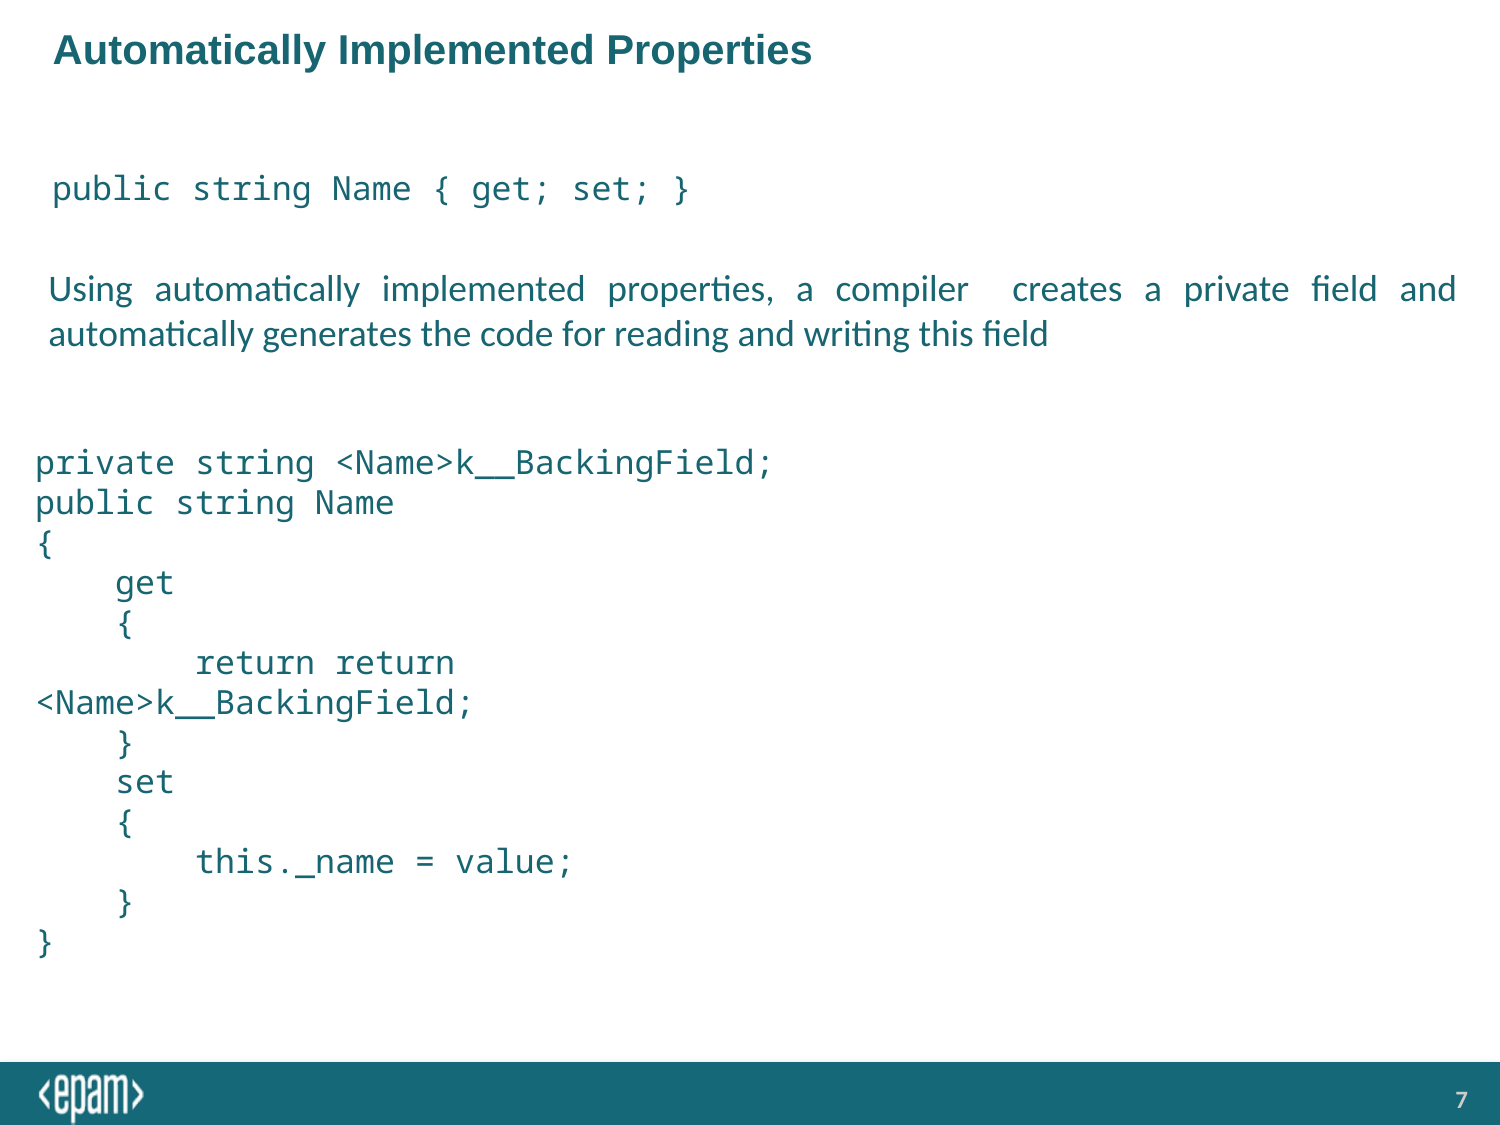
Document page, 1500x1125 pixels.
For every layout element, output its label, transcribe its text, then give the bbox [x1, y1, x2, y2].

picture [38, 1074, 144, 1125]
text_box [32, 135, 803, 260]
title Automatically Implemented Properties [0, 0, 1500, 95]
text_box Using automatically implemented properties, a compiler creates a private field and automatically generates the code for reading and writing this field [32, 211, 1465, 407]
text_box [34, 393, 1438, 1009]
